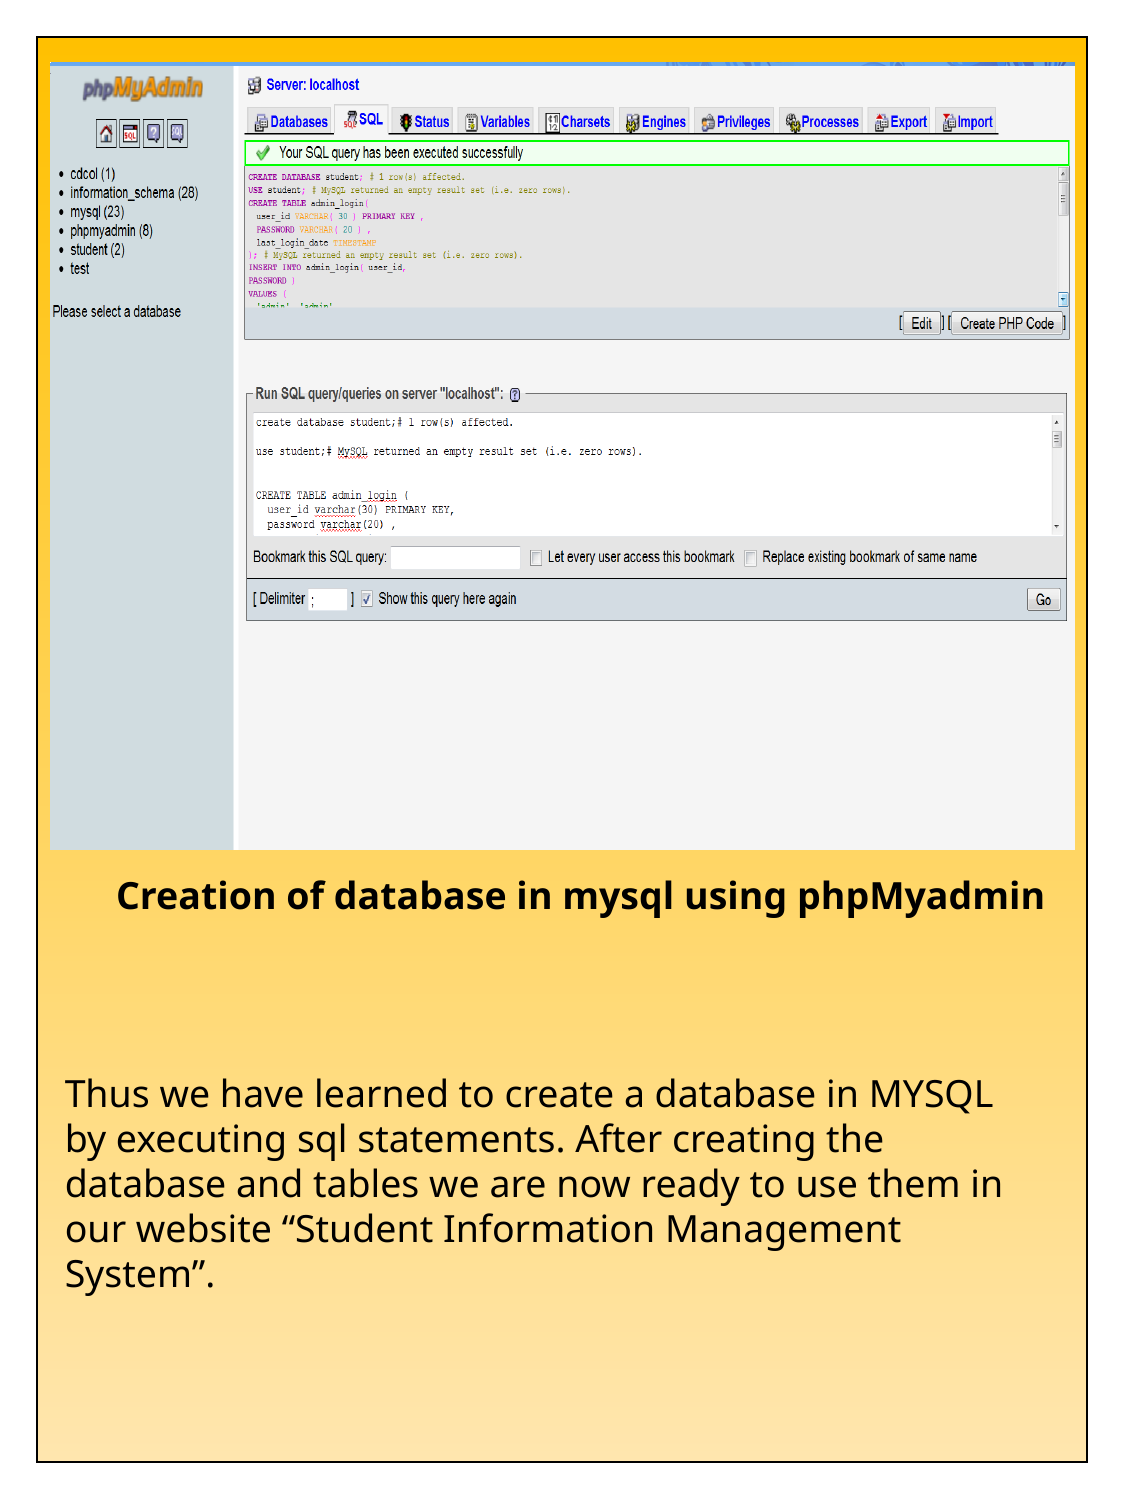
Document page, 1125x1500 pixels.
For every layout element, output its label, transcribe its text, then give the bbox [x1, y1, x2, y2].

text_box Creation of database in mysql using phpMyadmin [99, 864, 1063, 925]
picture [49, 62, 1076, 850]
footer .. [372, 1390, 753, 1471]
text_box Thus we have learned to create a database in MYSQL by executing sql statements. After creating the database and tables we are now ready to use them in our website “Student Information Management System”. [50, 1062, 1050, 1303]
text_box [36, 36, 1088, 1463]
slide_number 42 [818, 1390, 1072, 1471]
